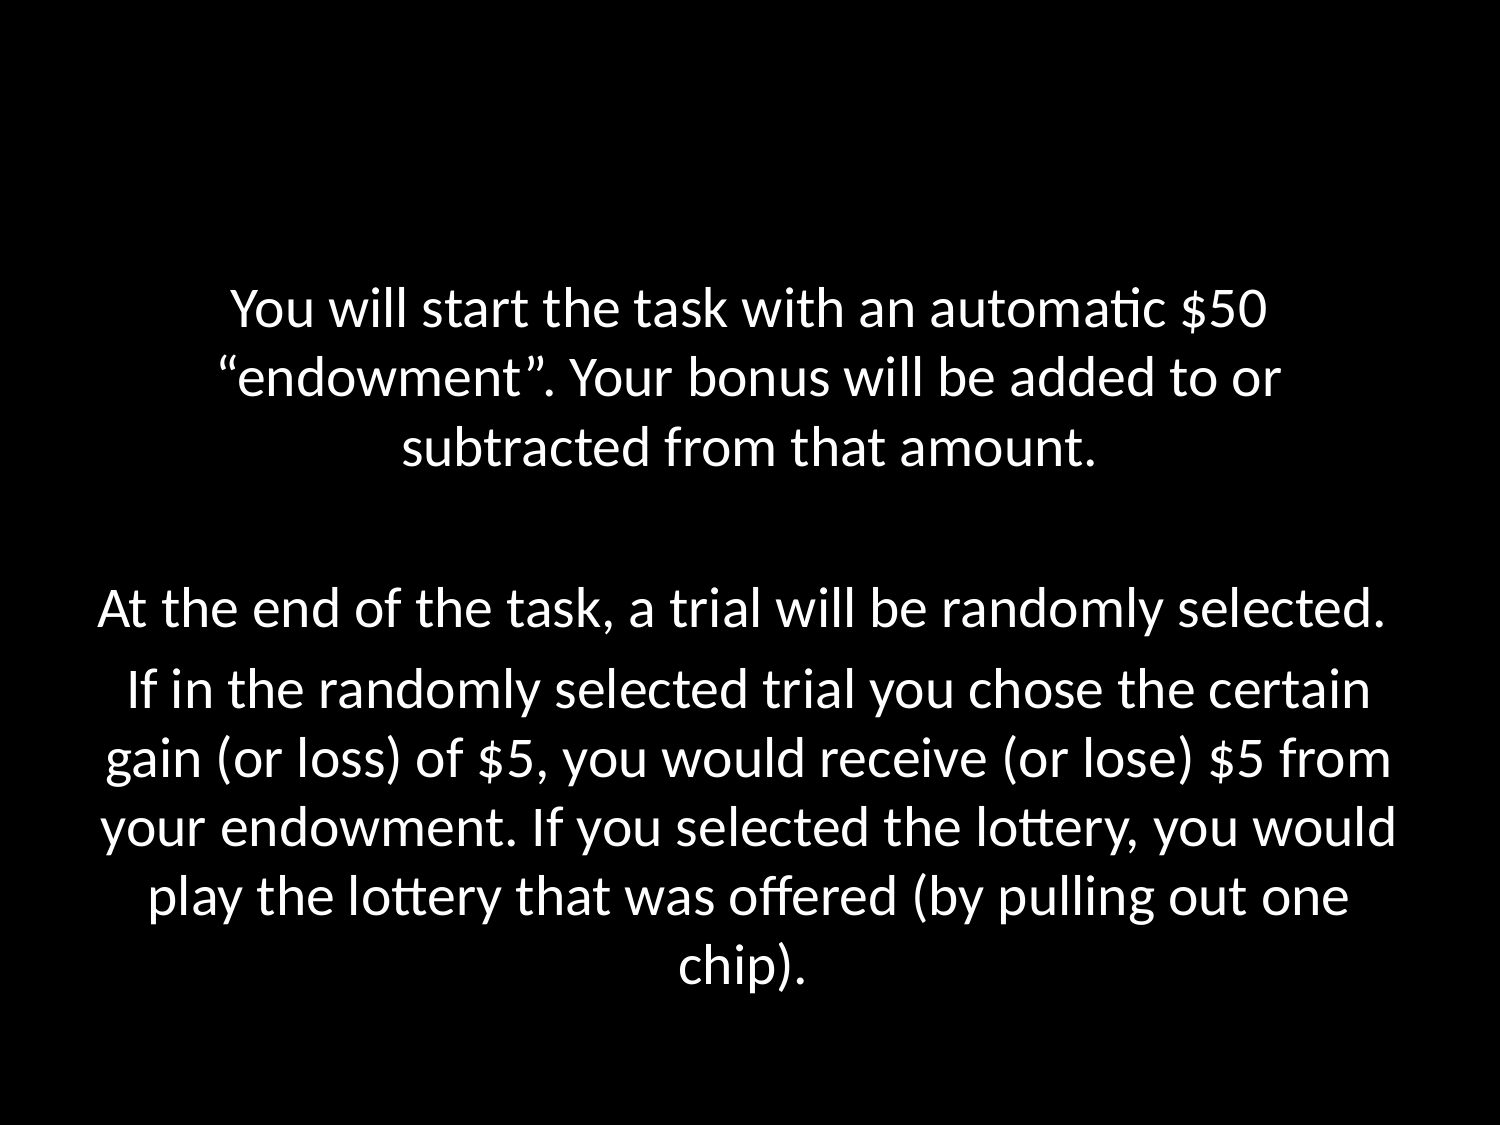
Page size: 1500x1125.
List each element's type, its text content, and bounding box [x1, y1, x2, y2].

list You will start the task with an automatic $50 “endowment”. Your bonus will be added to or subtracted from that amount. At the end of the task, a trial will be randomly selected. If in the randomly selected trial you chose the certain gain (or loss) of $5, you would receive (or lose) $5 from your endowment. If you selected the lottery, you would play the lottery that was offered (by pulling out one chip). [75, 262, 1425, 1005]
